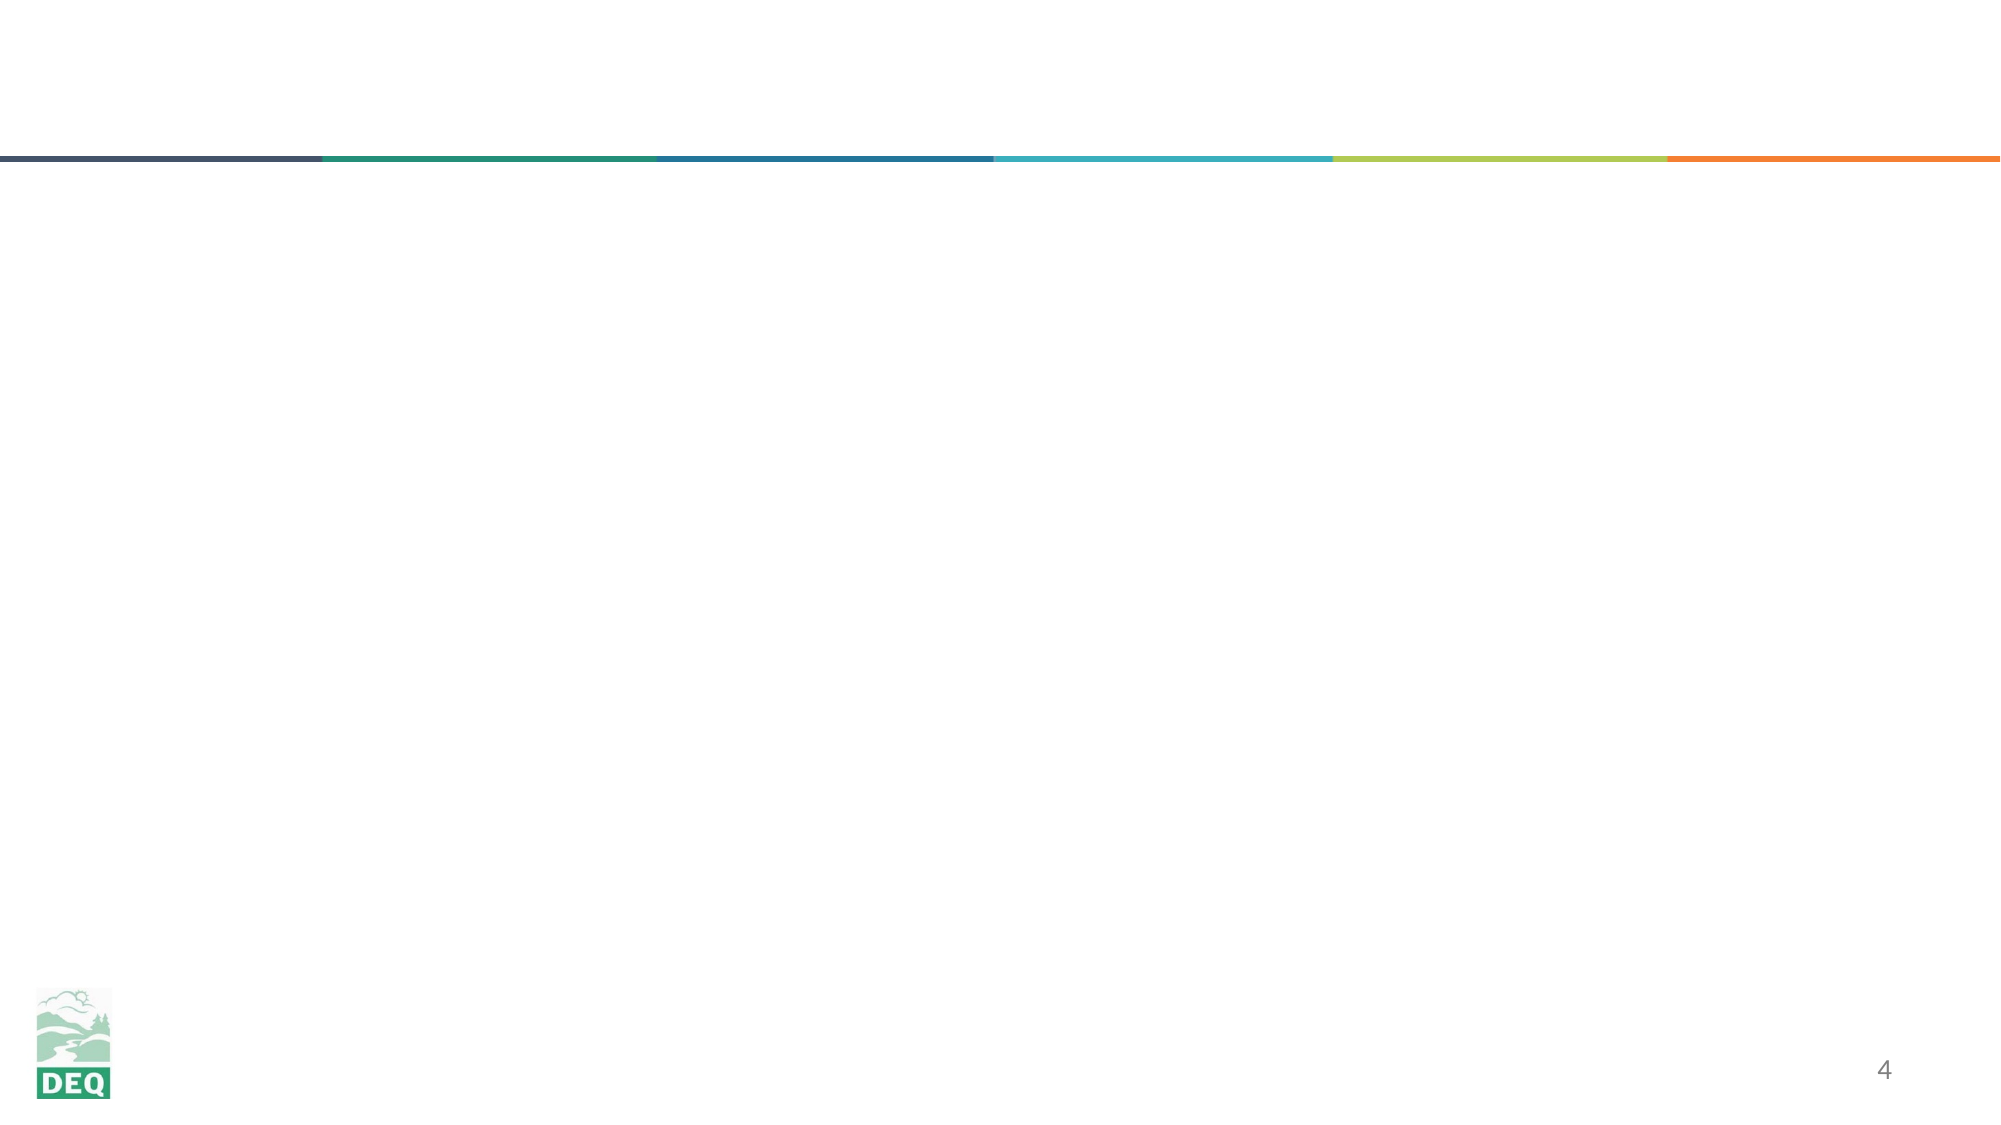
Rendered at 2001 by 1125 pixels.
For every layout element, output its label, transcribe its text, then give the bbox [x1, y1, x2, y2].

slide_number 4 [1862, 1042, 1978, 1103]
picture [0, 156, 2001, 162]
picture [15, 987, 128, 1099]
